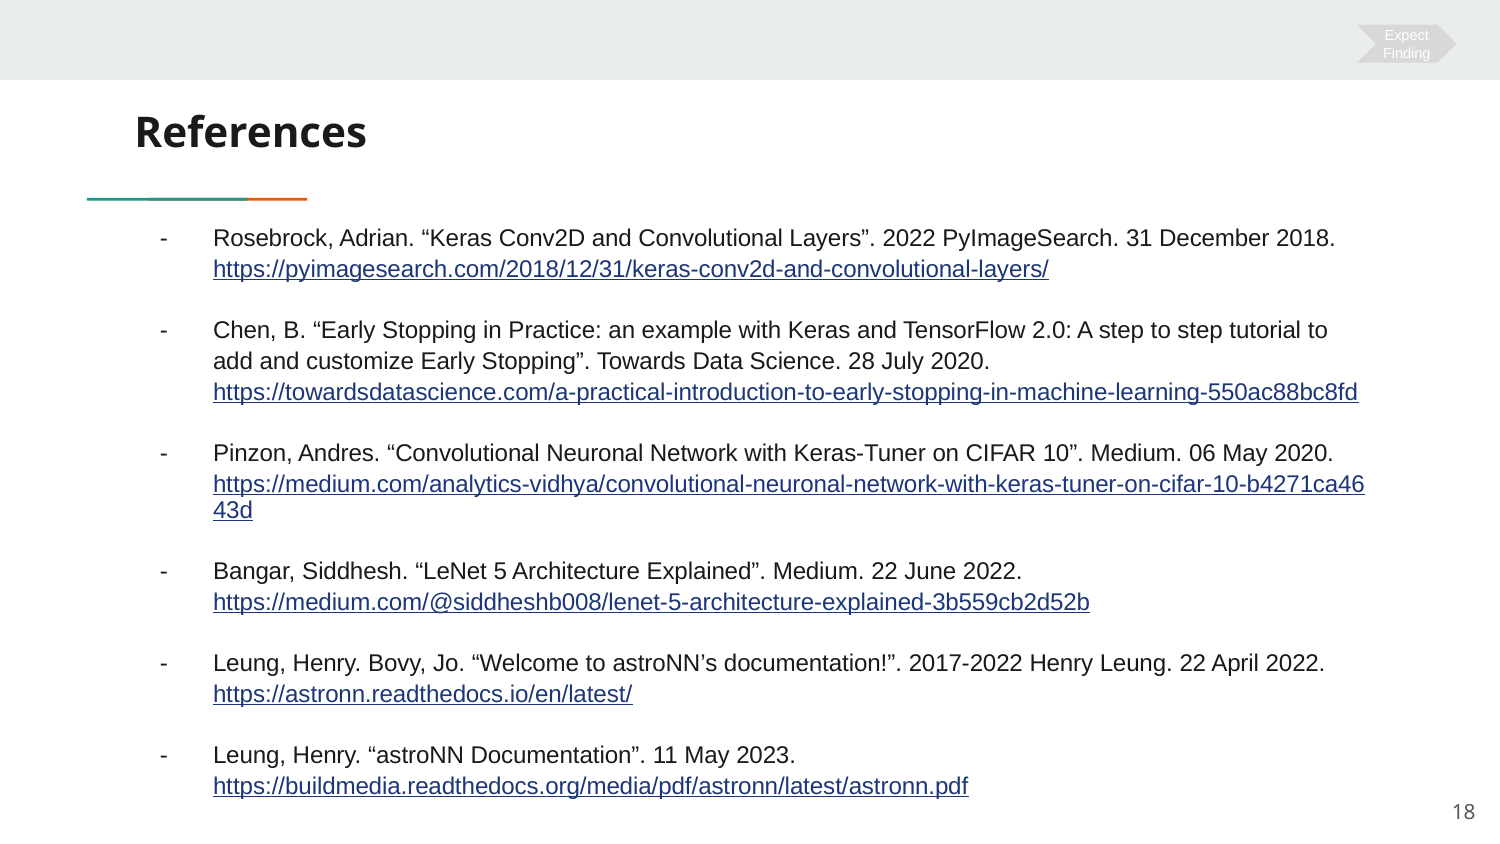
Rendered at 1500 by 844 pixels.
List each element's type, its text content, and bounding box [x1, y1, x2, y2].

title References [119, 87, 1381, 176]
slide_number 18 [1400, 779, 1491, 844]
list Rosebrock, Adrian. “Keras Conv2D and Convolutional Layers”. 2022 PyImageSearch. 31 December 2018. https://pyimagesearch.com/2018/12/31/keras-conv2d-and-convolutional-layers/ Chen, B. “Early Stopping in Practice: an example with Keras and TensorFlow 2.0: A step to step tutorial to add and customize Early Stopping”. Towards Data Science. 28 July 2020. https://towardsdatascience.com/a-practical-introduction-to-early-stopping-in-machine-learning-550ac88bc8fd Pinzon, Andres. “Convolutional Neuronal Network with Keras-Tuner on CIFAR 10”. Medium. 06 May 2020. https://medium.com/analytics-vidhya/convolutional-neuronal-network-with-keras-tuner-on-cifar-10-b4271ca4643d Bangar, Siddhesh. “LeNet 5 Architecture Explained”. Medium. 22 June 2022. https://medium.com/@siddheshb008/lenet-5-architecture-explained-3b559cb2d52b Leung, Henry. Bovy, Jo. “Welcome to astroNN’s documentation!”. 2017-2022 Henry Leung. 22 April 2022. https://astronn.readthedocs.io/en/latest/ Leung, Henry. “astroNN Documentation”. 11 May 2023. https://buildmedia.readthedocs.org/media/pdf/astronn/latest/astronn.pdf [119, 206, 1381, 791]
text_box Expect Finding [1356, 24, 1457, 63]
